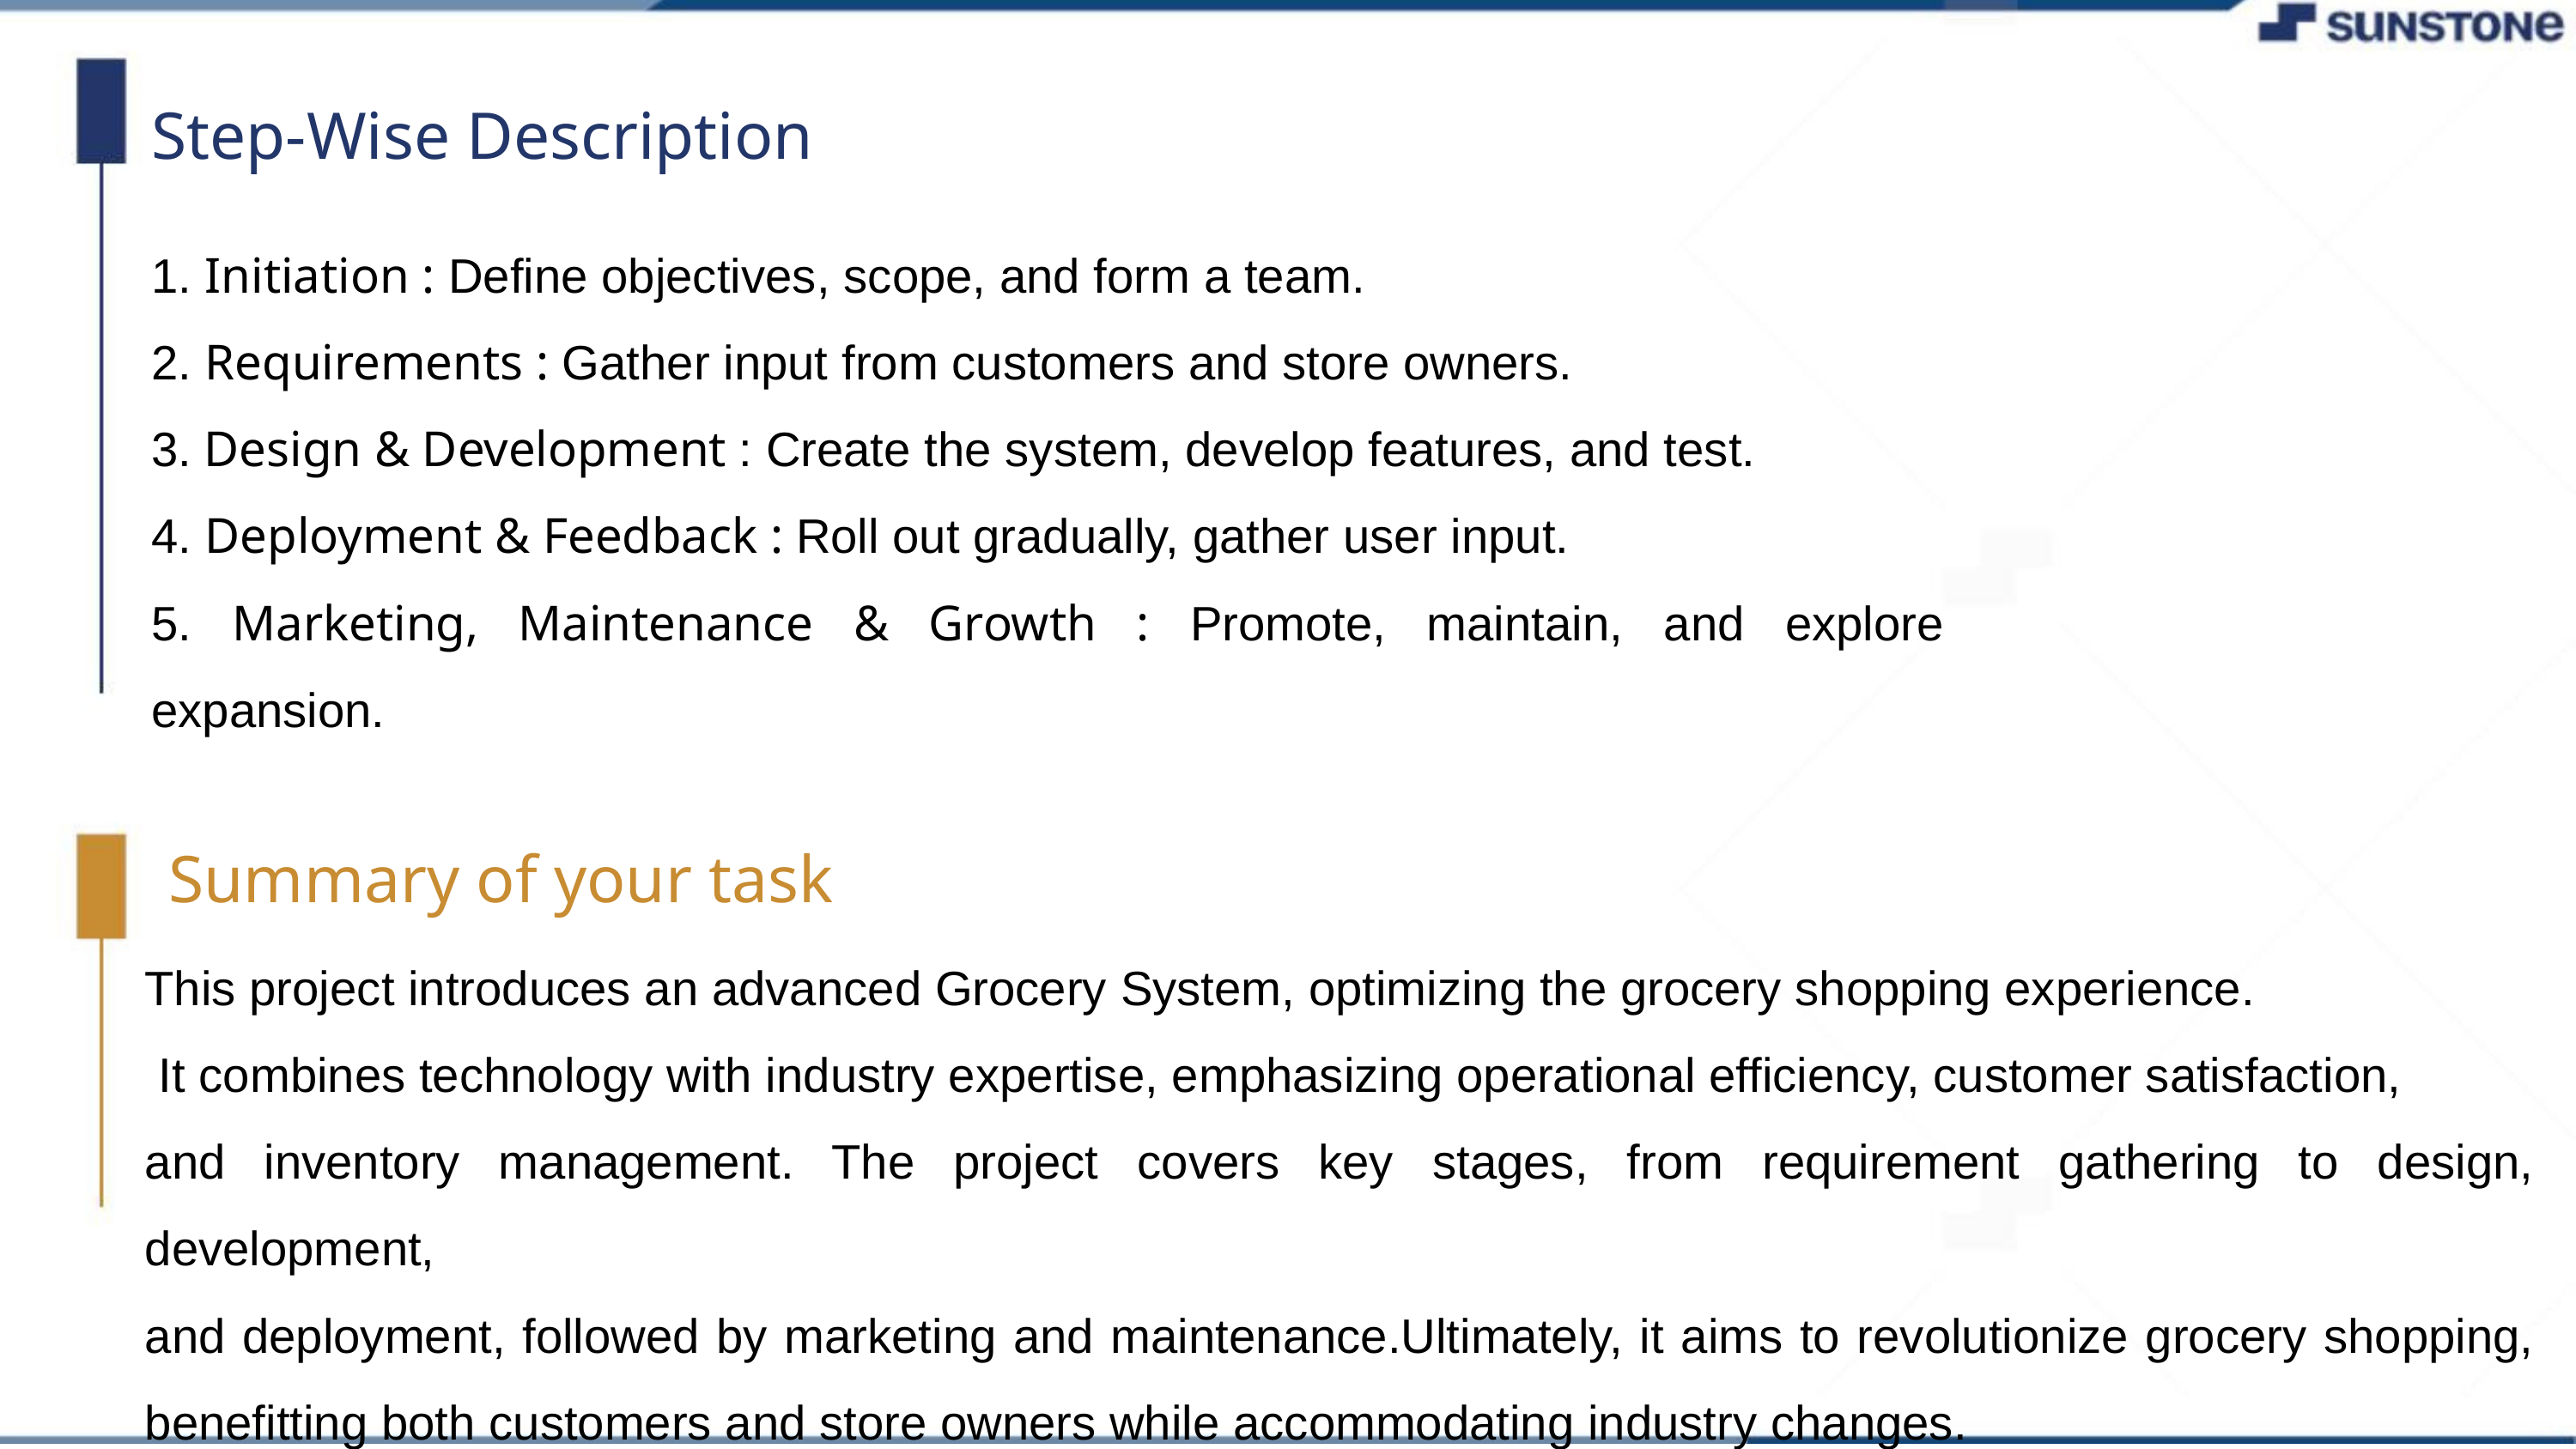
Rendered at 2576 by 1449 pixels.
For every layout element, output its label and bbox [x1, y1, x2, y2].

text_box [0, 0, 2576, 1444]
